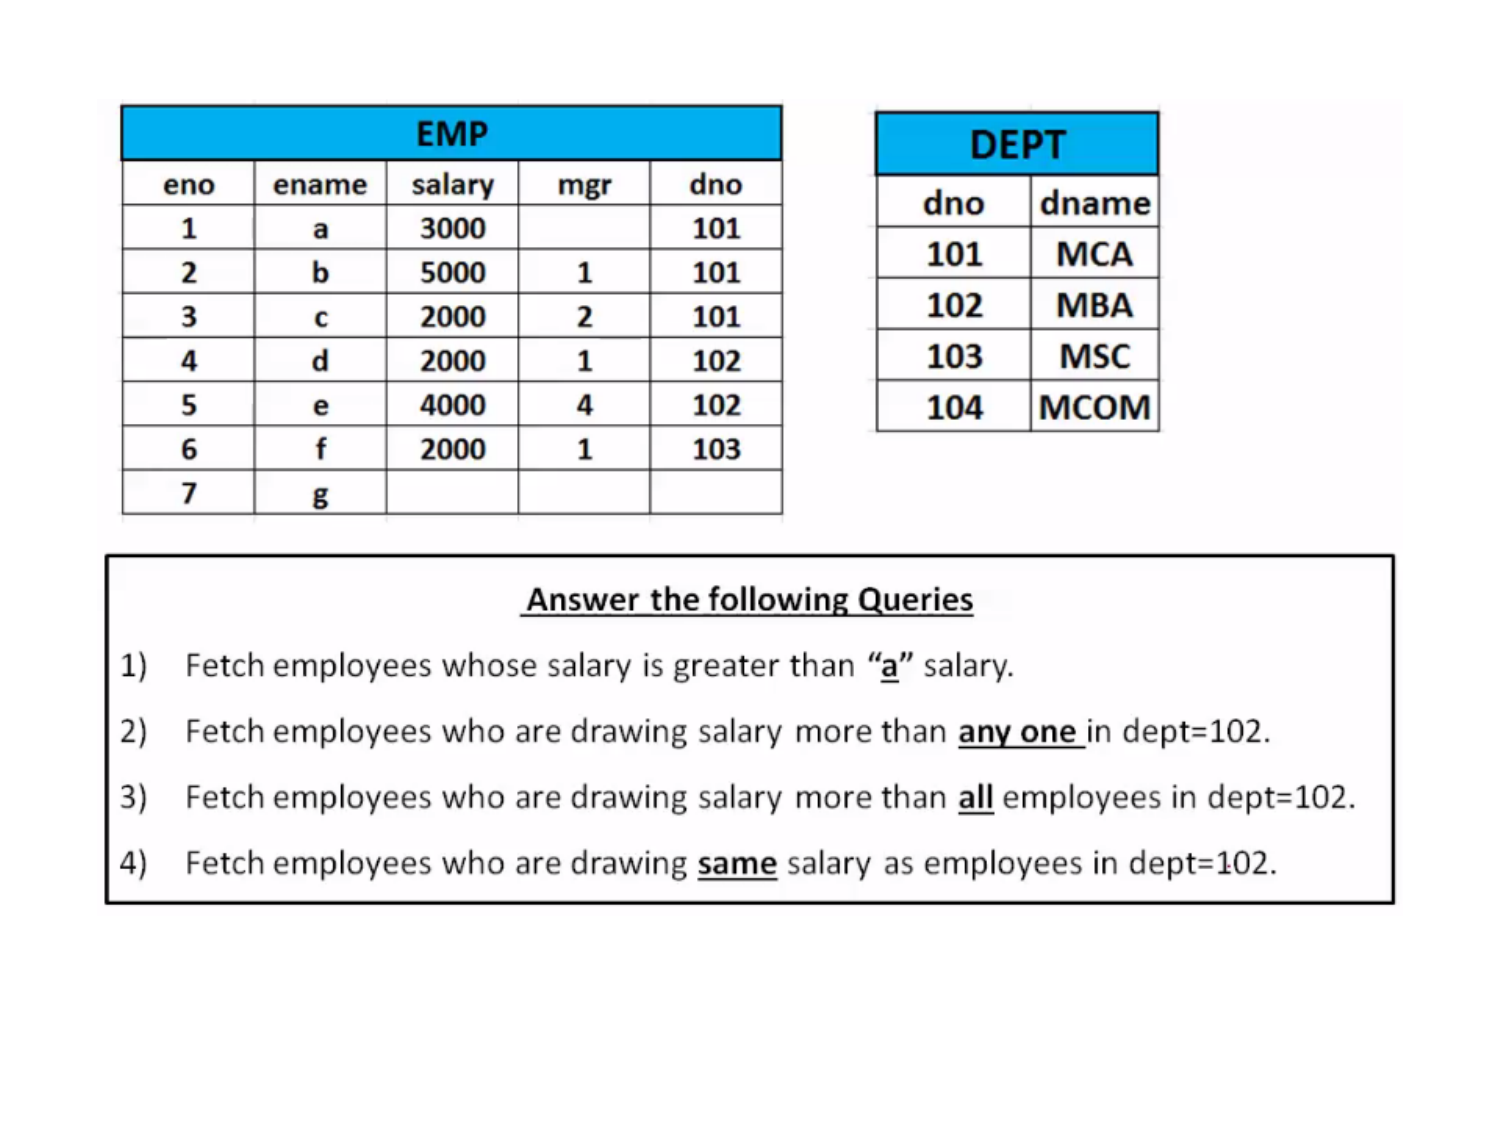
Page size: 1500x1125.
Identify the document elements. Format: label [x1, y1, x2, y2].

picture [97, 99, 1403, 916]
